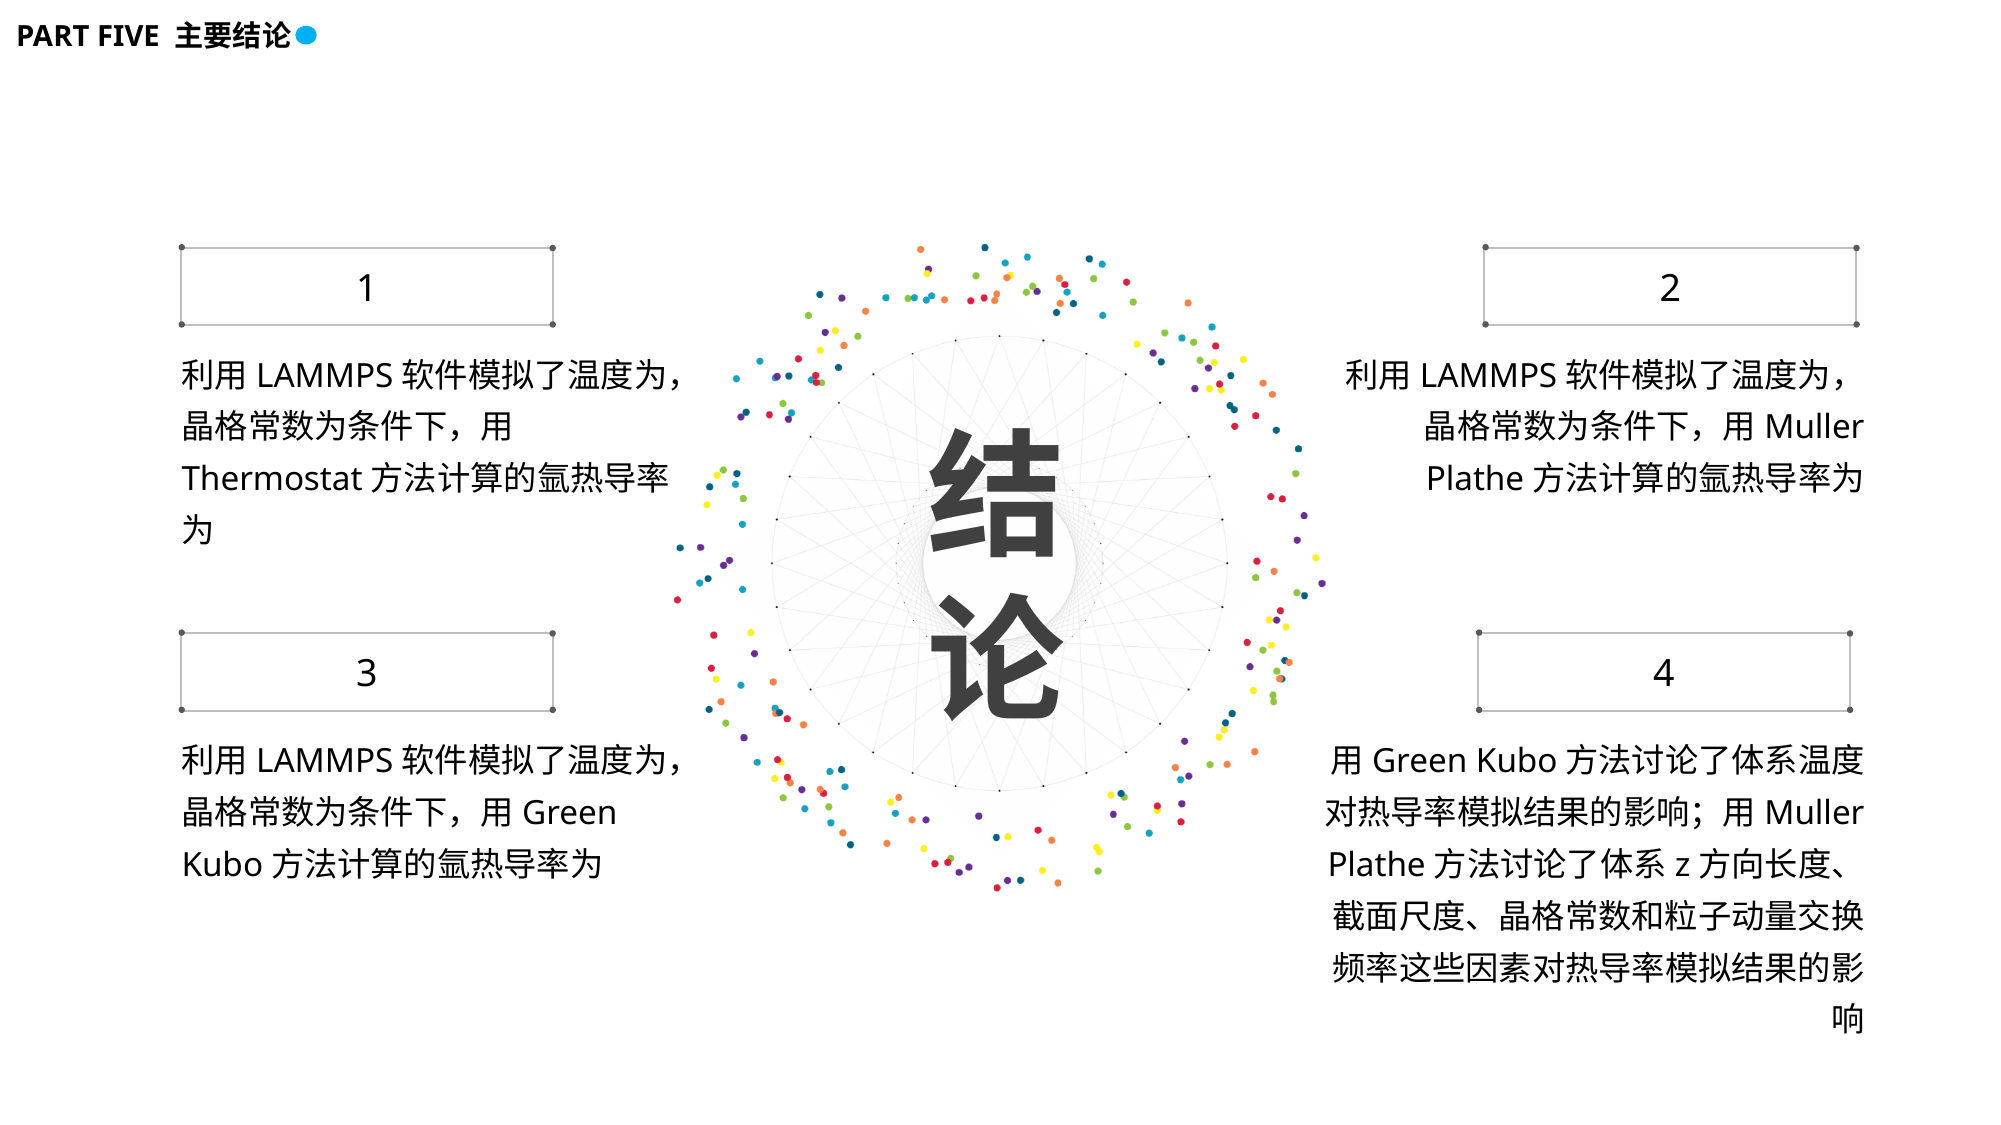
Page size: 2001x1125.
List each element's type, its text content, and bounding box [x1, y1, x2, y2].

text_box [1475, 629, 1854, 714]
text_box PART FIVE 主要结论 [1, 9, 307, 60]
text_box 用Green Kubo方法讨论了体系温度对热导率模拟结果的影响；用Muller Plathe方法讨论了体系z方向长度、截面尺度、晶格常数和粒子动量交换频率这些因素对热导率模拟结果的影响 [1297, 720, 1880, 1046]
picture [631, 223, 1384, 923]
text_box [178, 629, 556, 714]
text_box [294, 24, 318, 46]
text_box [178, 243, 556, 328]
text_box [1482, 243, 1860, 328]
